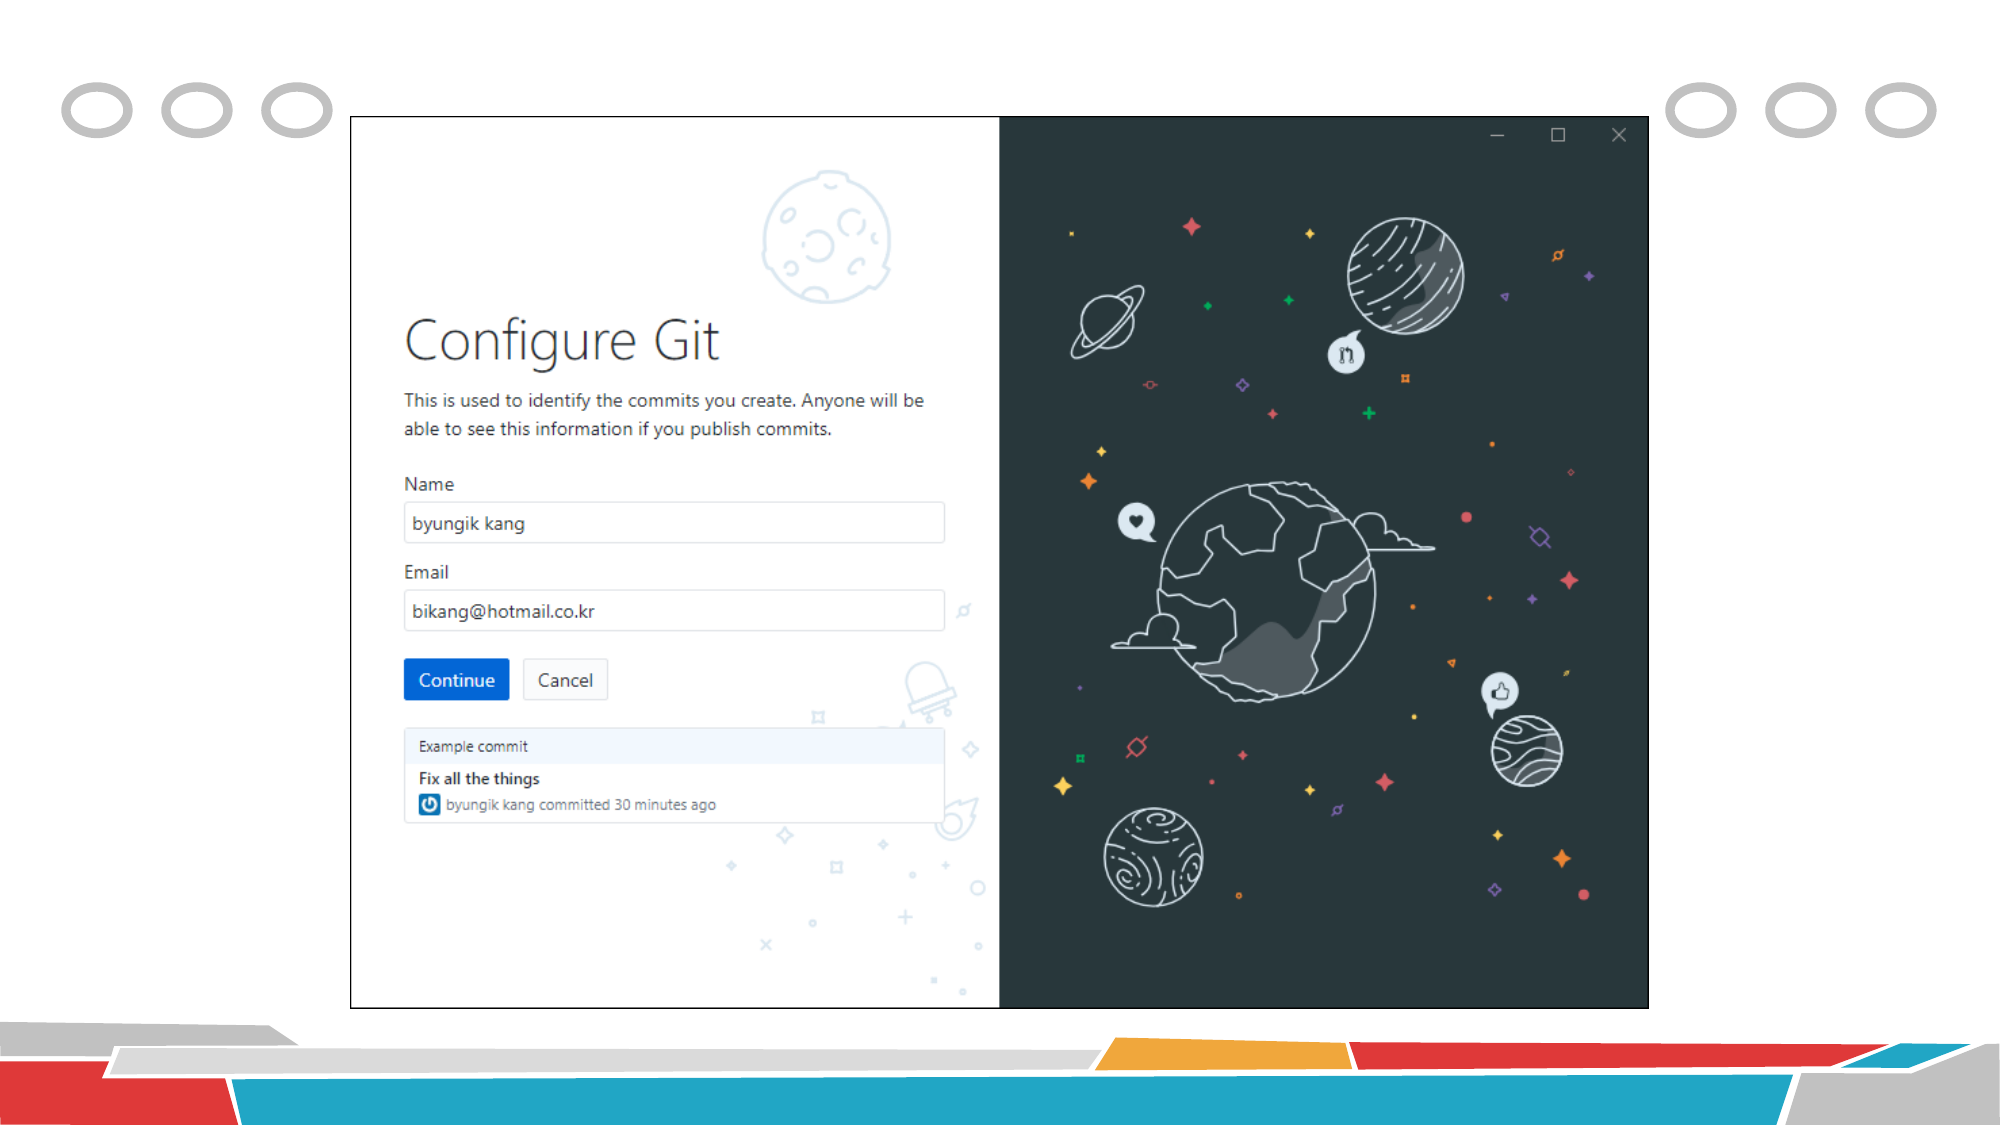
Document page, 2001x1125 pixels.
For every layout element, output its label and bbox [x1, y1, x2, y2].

picture [350, 115, 1650, 1009]
